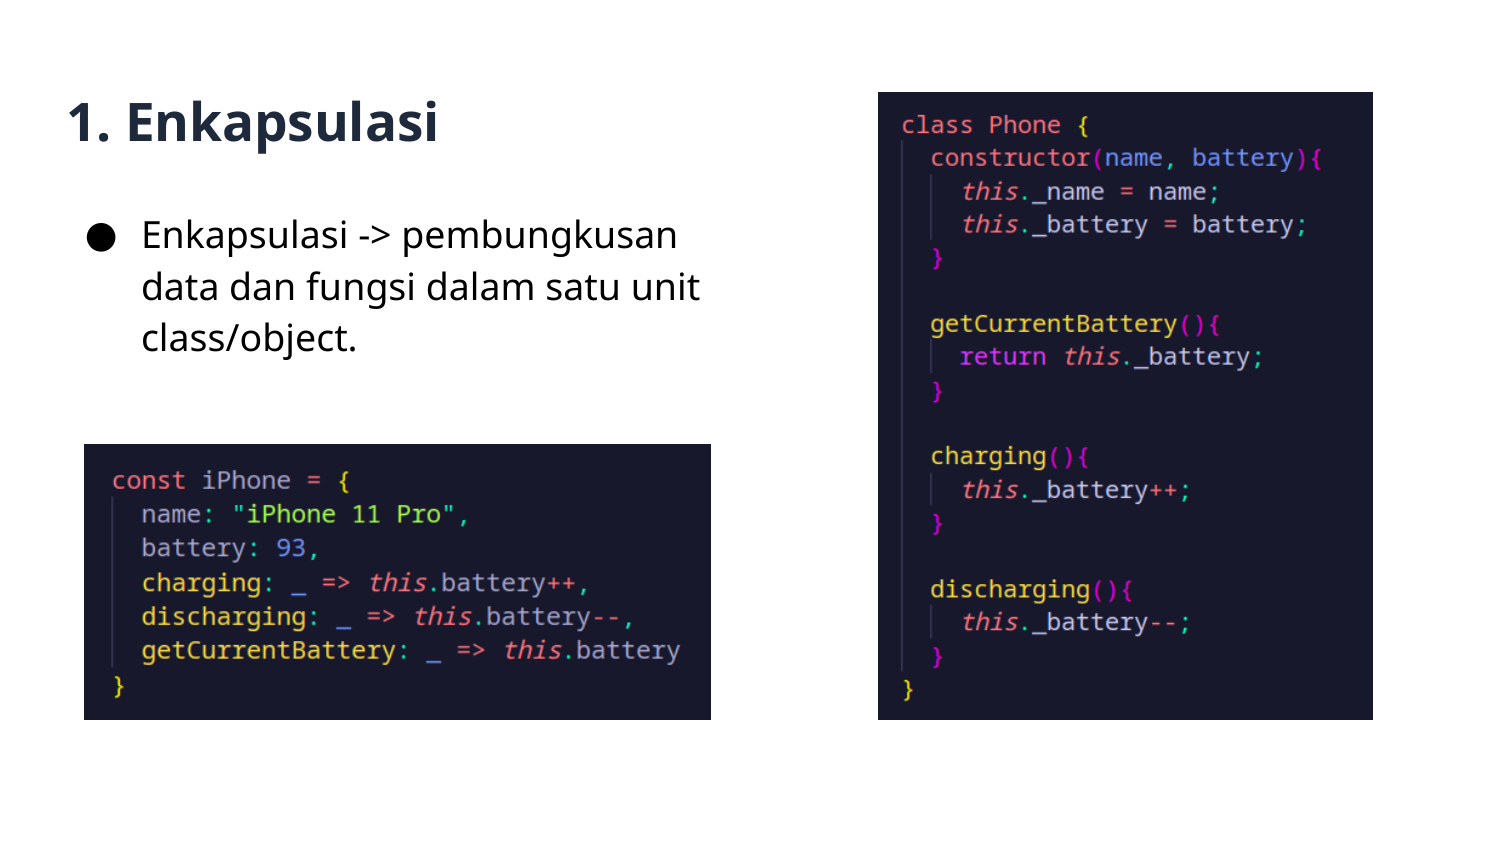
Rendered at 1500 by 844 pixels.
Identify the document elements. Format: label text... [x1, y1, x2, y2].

list Enkapsulasi -> pembungkusan data dan fungsi dalam satu unit class/object. [51, 189, 728, 740]
picture [878, 92, 1373, 720]
picture [84, 444, 711, 720]
title 1. Enkapsulasi [51, 72, 1449, 167]
